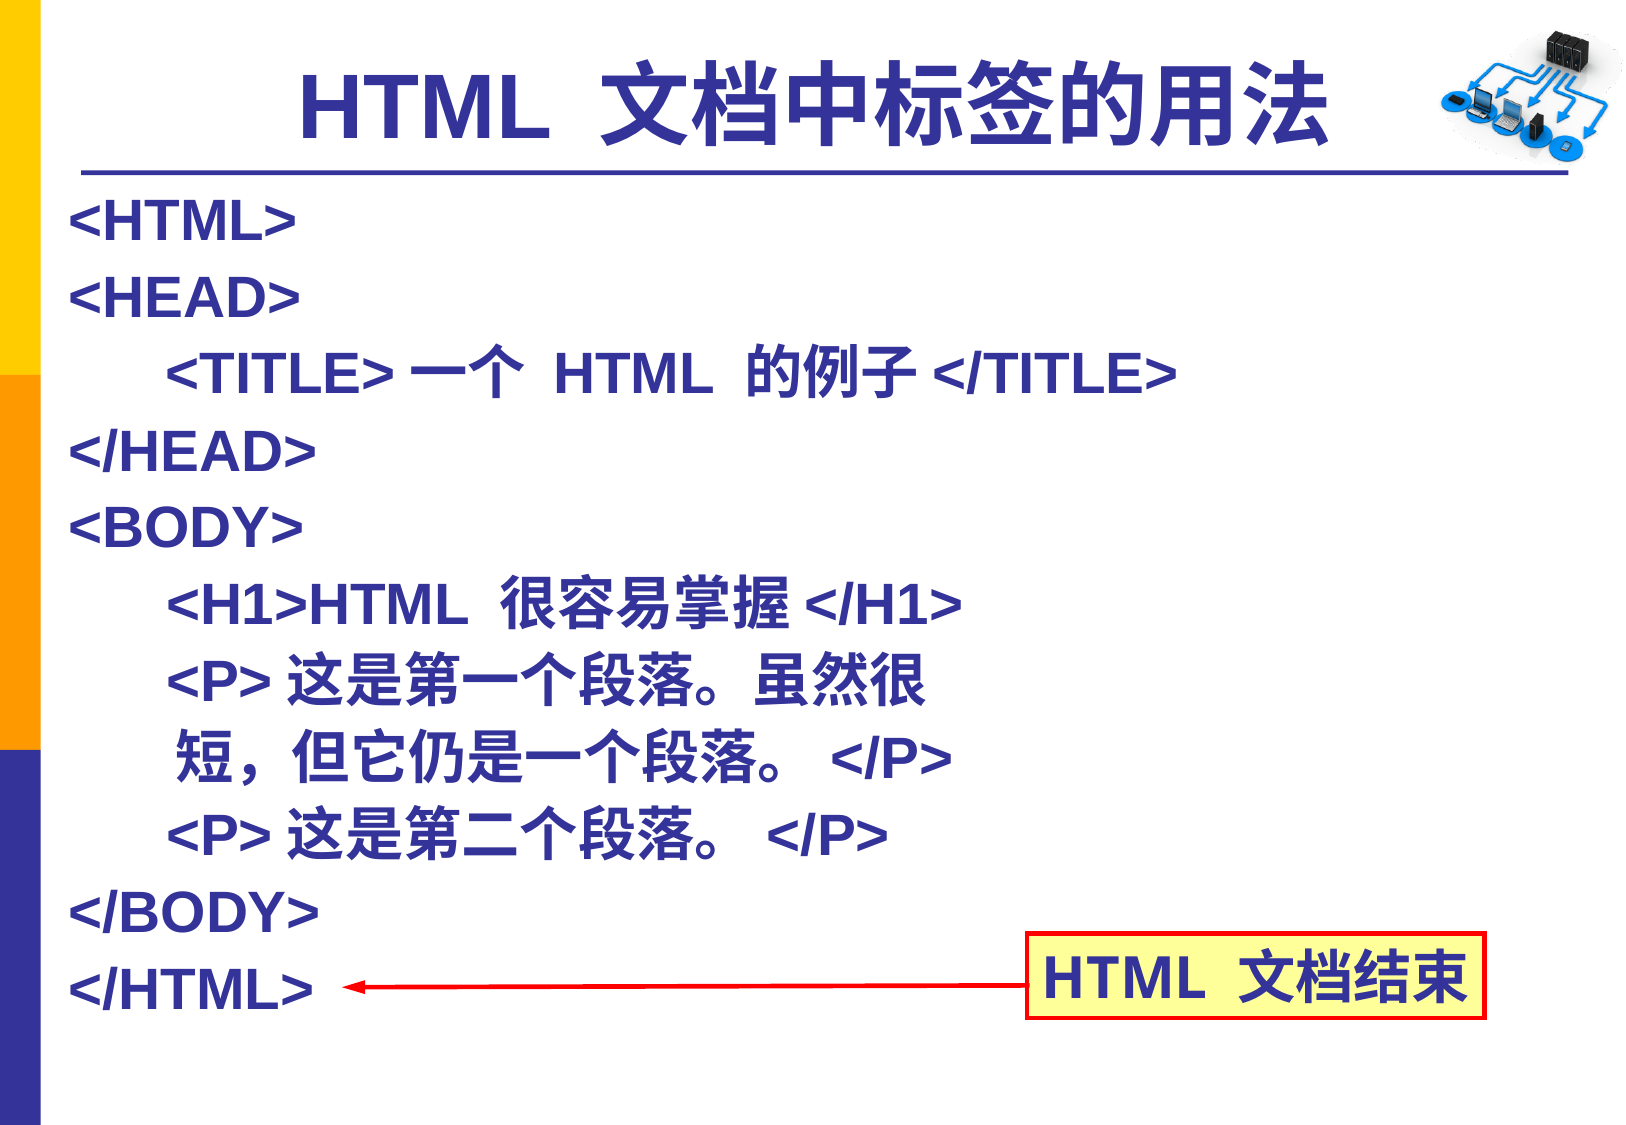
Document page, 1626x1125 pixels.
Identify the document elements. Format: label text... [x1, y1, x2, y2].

text_box [341, 980, 1030, 994]
text_box HTML 文档结束 [1026, 933, 1485, 1018]
title HTML 文档中标签的用法 [83, 30, 1568, 165]
text_box <HTML> <HEAD> <TITLE>一个 HTML 的例子</TITLE> </HEAD> <BODY> <H1>HTML 很容易掌握</H1> <P>这是第一个段落。虽然很 短，但它仍是一个段落。</P> <P>这是第二个段落。</P> </BODY> </HTML> [53, 167, 1555, 1029]
picture [1568, 30, 1624, 165]
